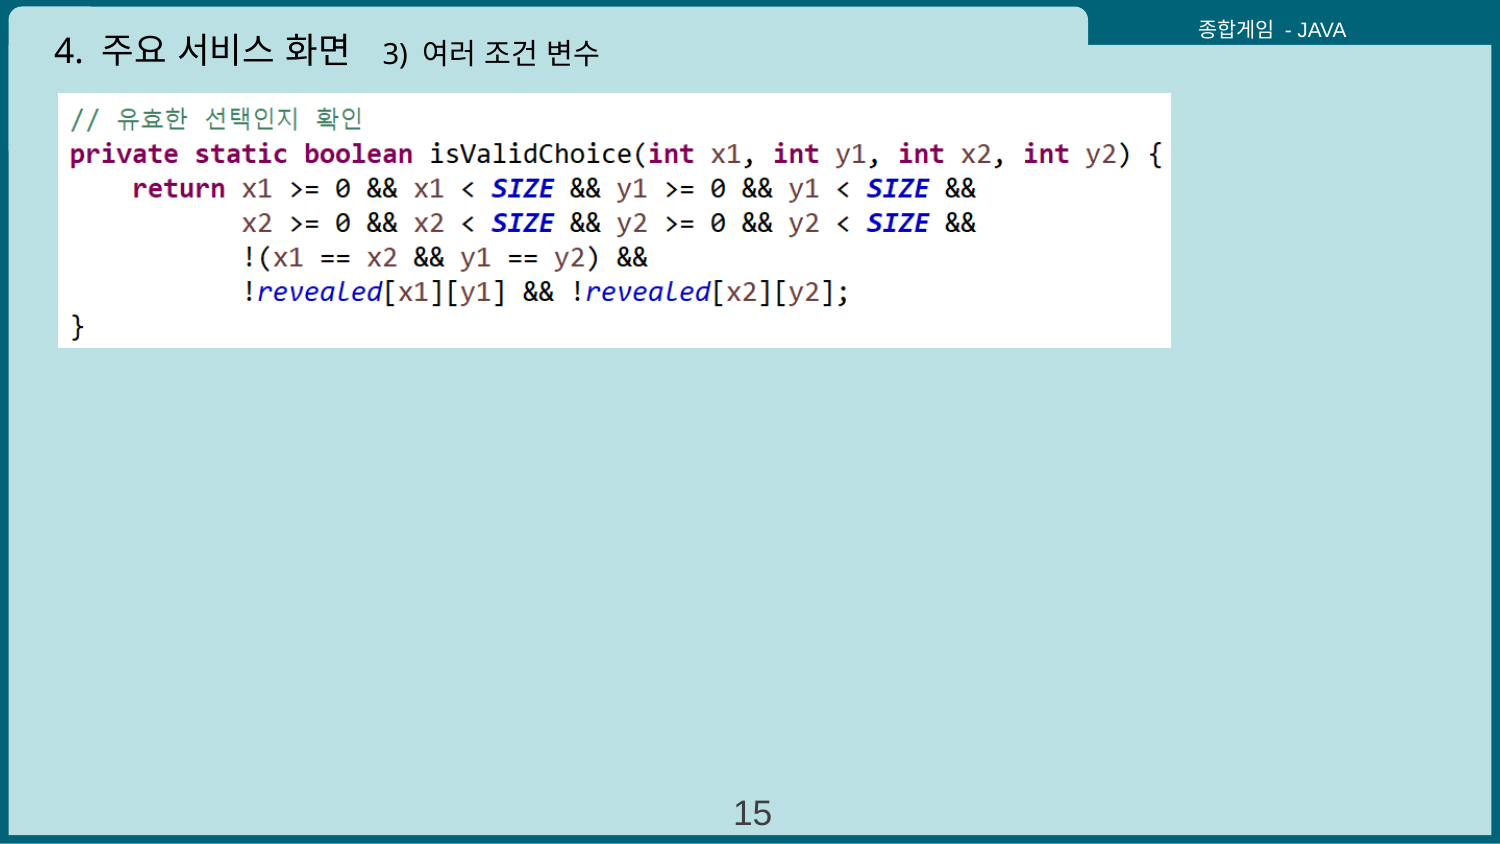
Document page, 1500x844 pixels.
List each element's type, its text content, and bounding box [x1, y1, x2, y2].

text_box 3) 여러 조건 변수 [369, 28, 792, 77]
text_box 4. 주요 서비스 화면 [41, 22, 409, 78]
picture [57, 93, 1171, 349]
